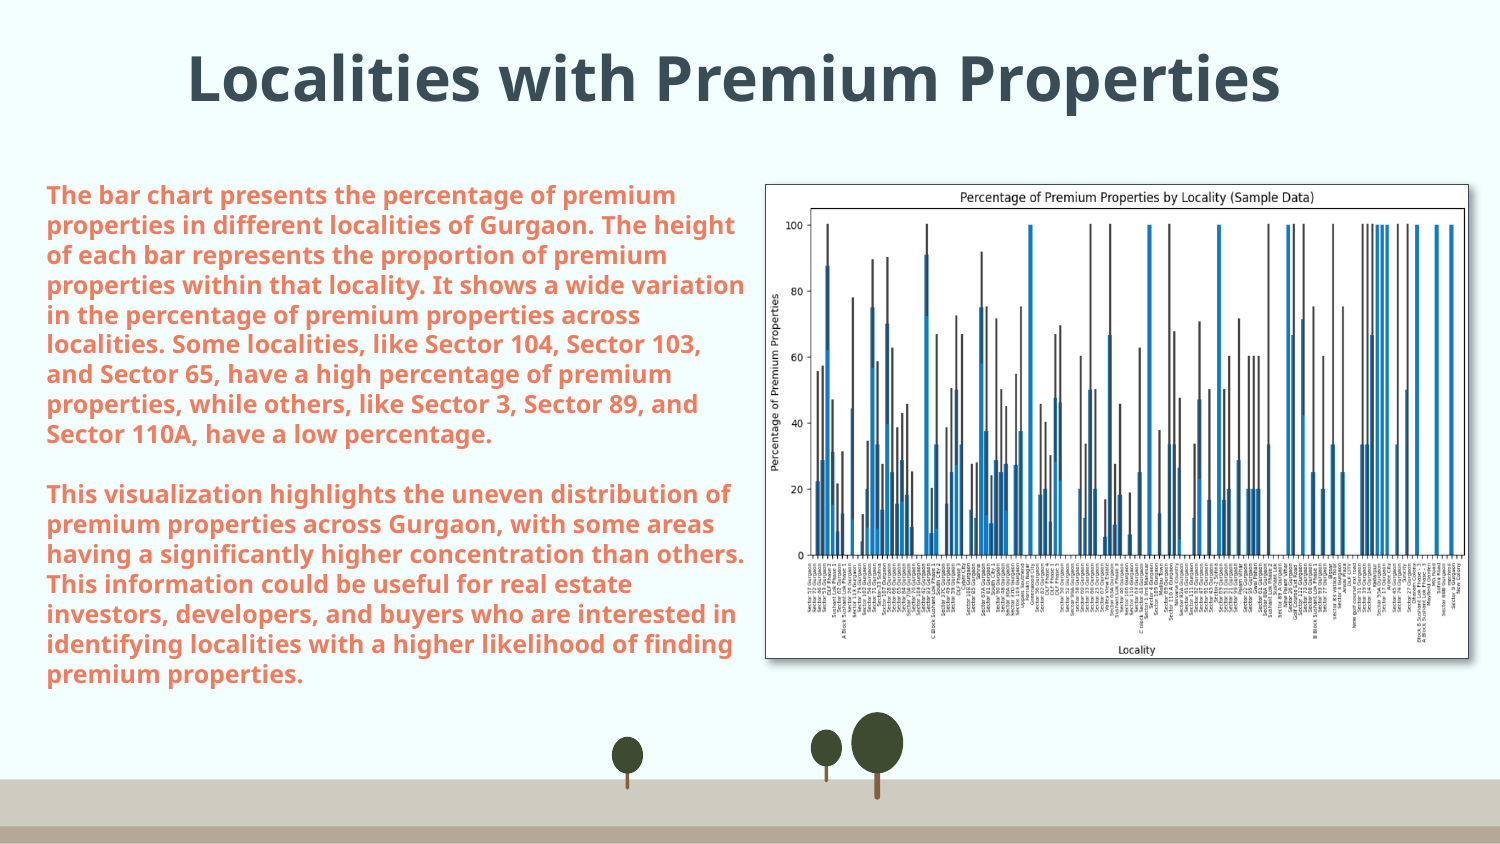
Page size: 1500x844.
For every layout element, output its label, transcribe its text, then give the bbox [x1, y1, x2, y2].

picture [765, 184, 1469, 660]
text_box Localities with Premium Properties [171, 31, 1329, 122]
text_box The bar chart presents the percentage of premium properties in different localities of Gurgaon. The height of each bar represents the proportion of premium properties within that locality. It shows a wide variation in the percentage of premium properties across localities. Some localities, like Sector 104, Sector 103, and Sector 65, have a high percentage of premium properties, while others, like Sector 3, Sector 89, and Sector 110A, have a low percentage. This visualization highlights the uneven distribution of premium properties across Gurgaon, with some areas having a significantly higher concentration than others. This information could be useful for real estate investors, developers, and buyers who are interested in identifying localities with a higher likelihood of finding premium properties. [31, 171, 766, 696]
